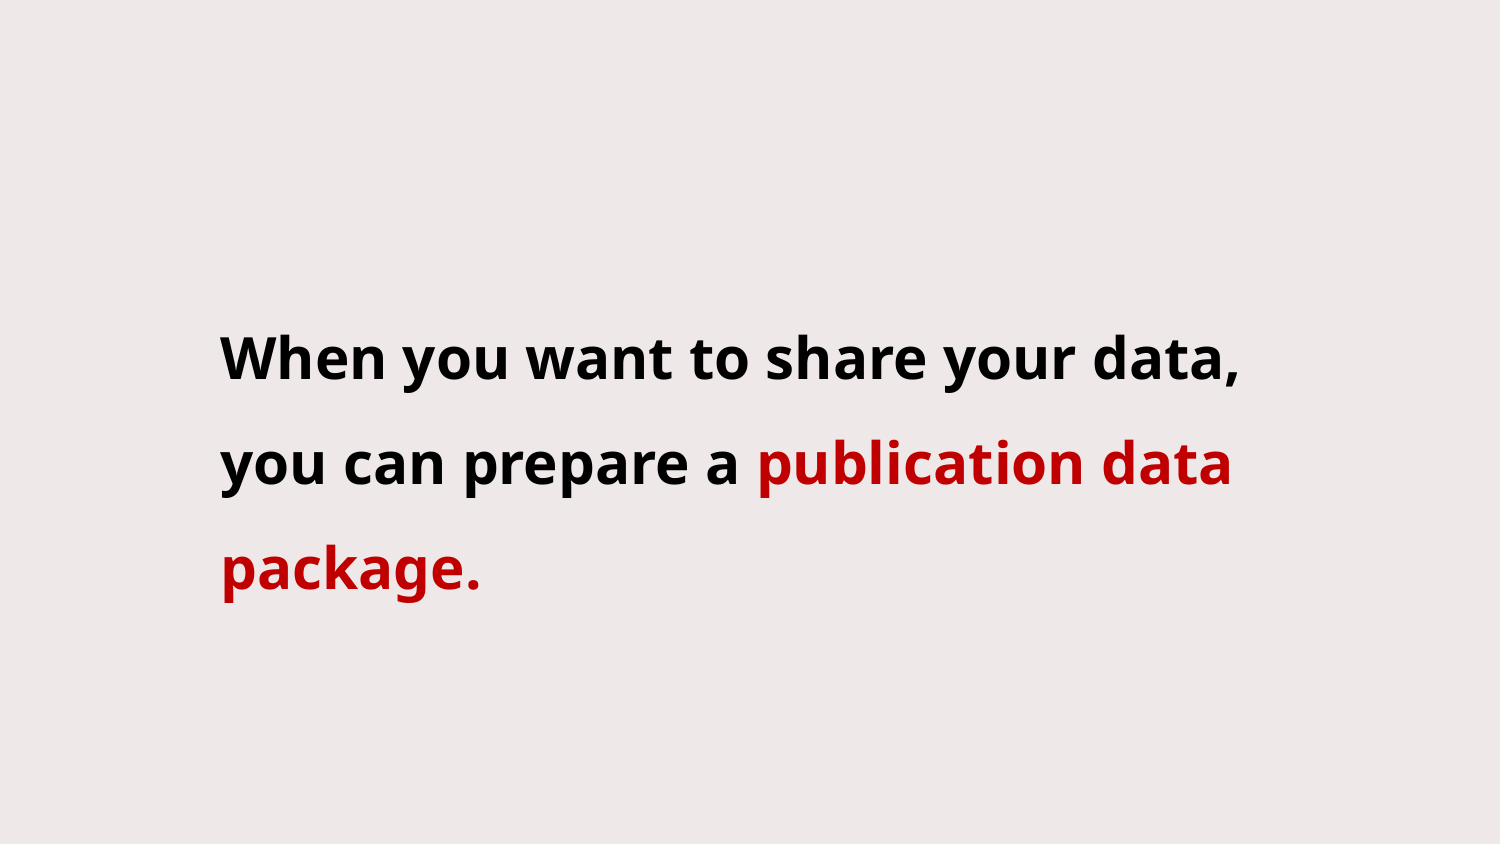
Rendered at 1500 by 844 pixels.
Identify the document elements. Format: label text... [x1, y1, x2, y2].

text_box When you want to share your data, you can prepare a publication data package. [205, 279, 1295, 515]
